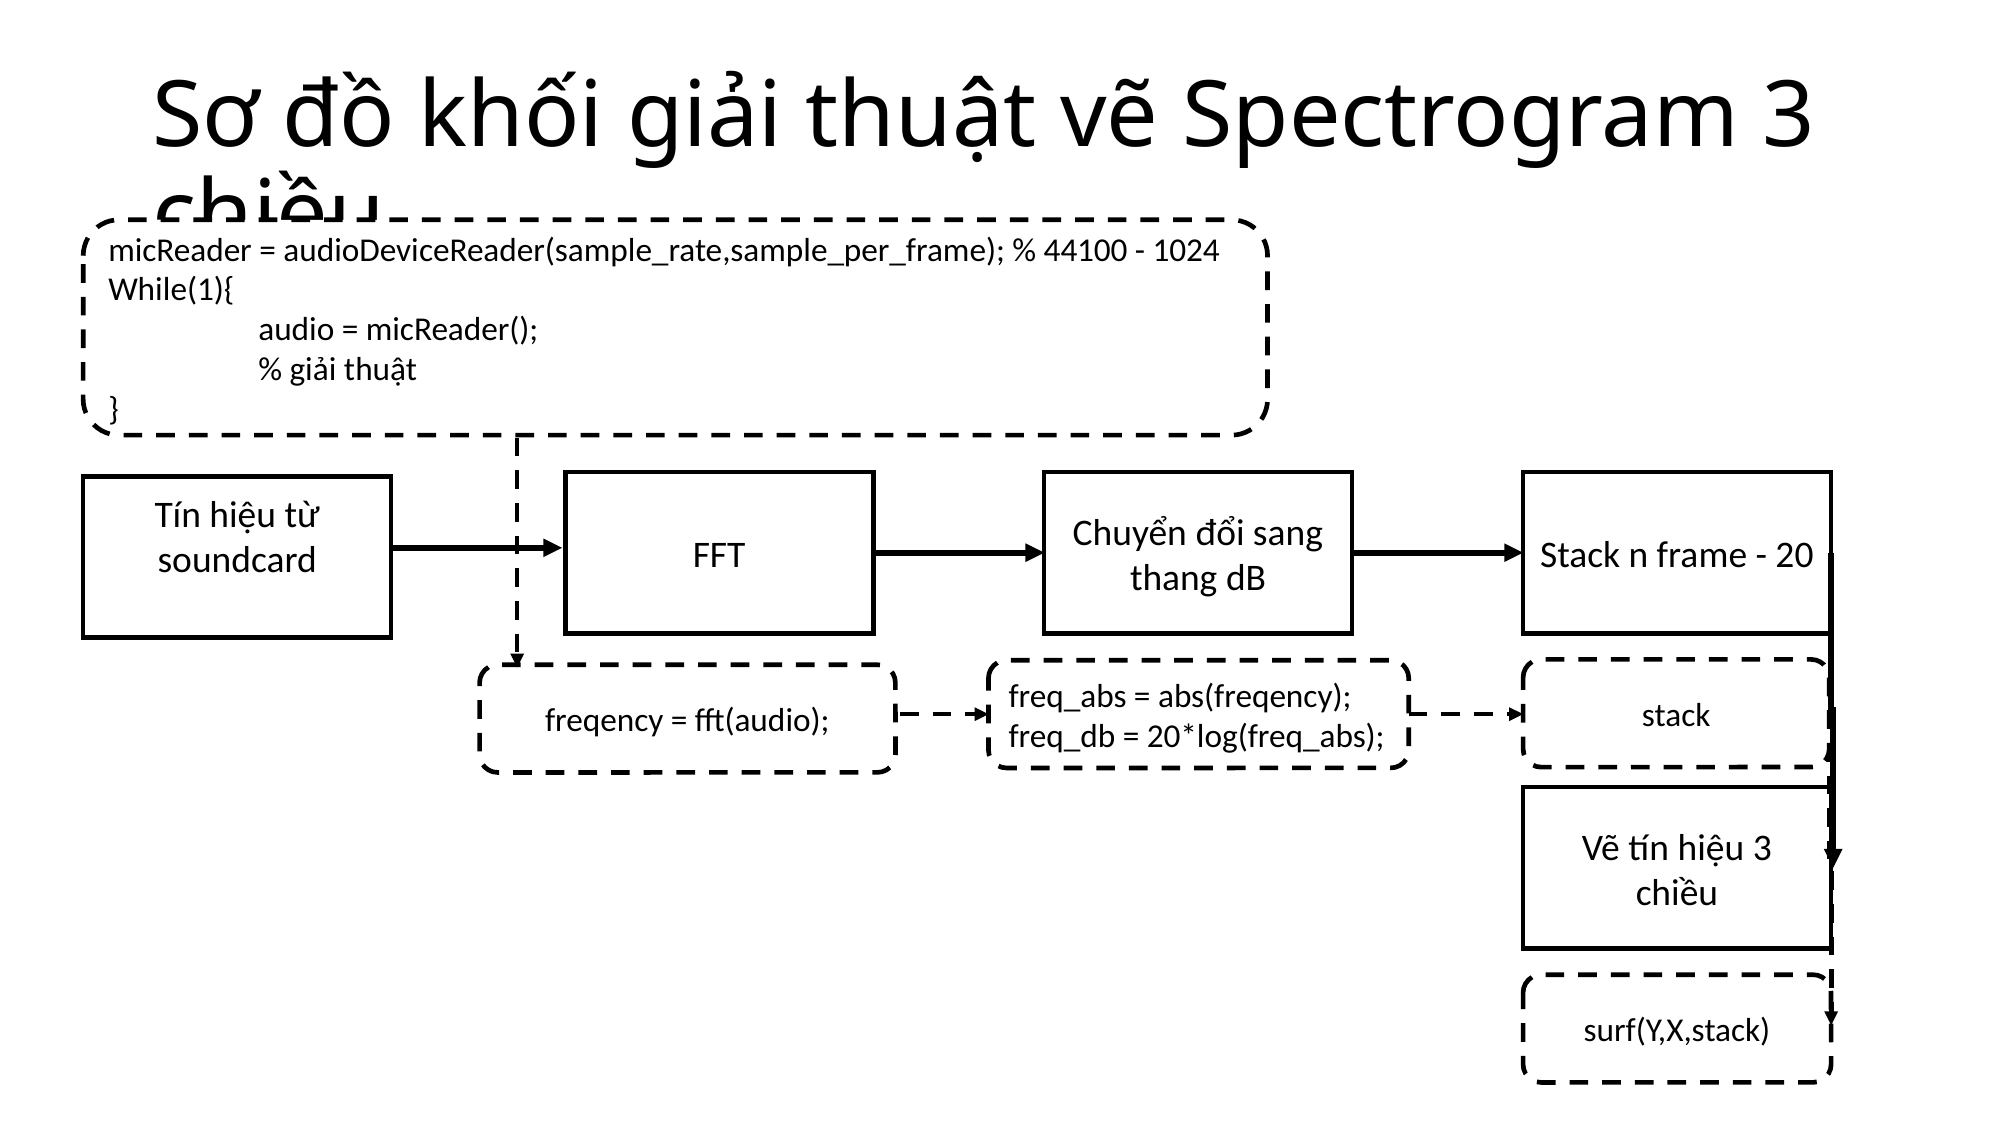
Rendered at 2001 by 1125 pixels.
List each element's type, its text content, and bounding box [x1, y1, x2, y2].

title Sơ đồ khối giải thuật vẽ Spectrogram 3 chiều [137, 57, 1863, 276]
text_box surf(Y,X,stack) [1522, 1026, 1833, 1084]
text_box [83, 219, 1834, 1026]
